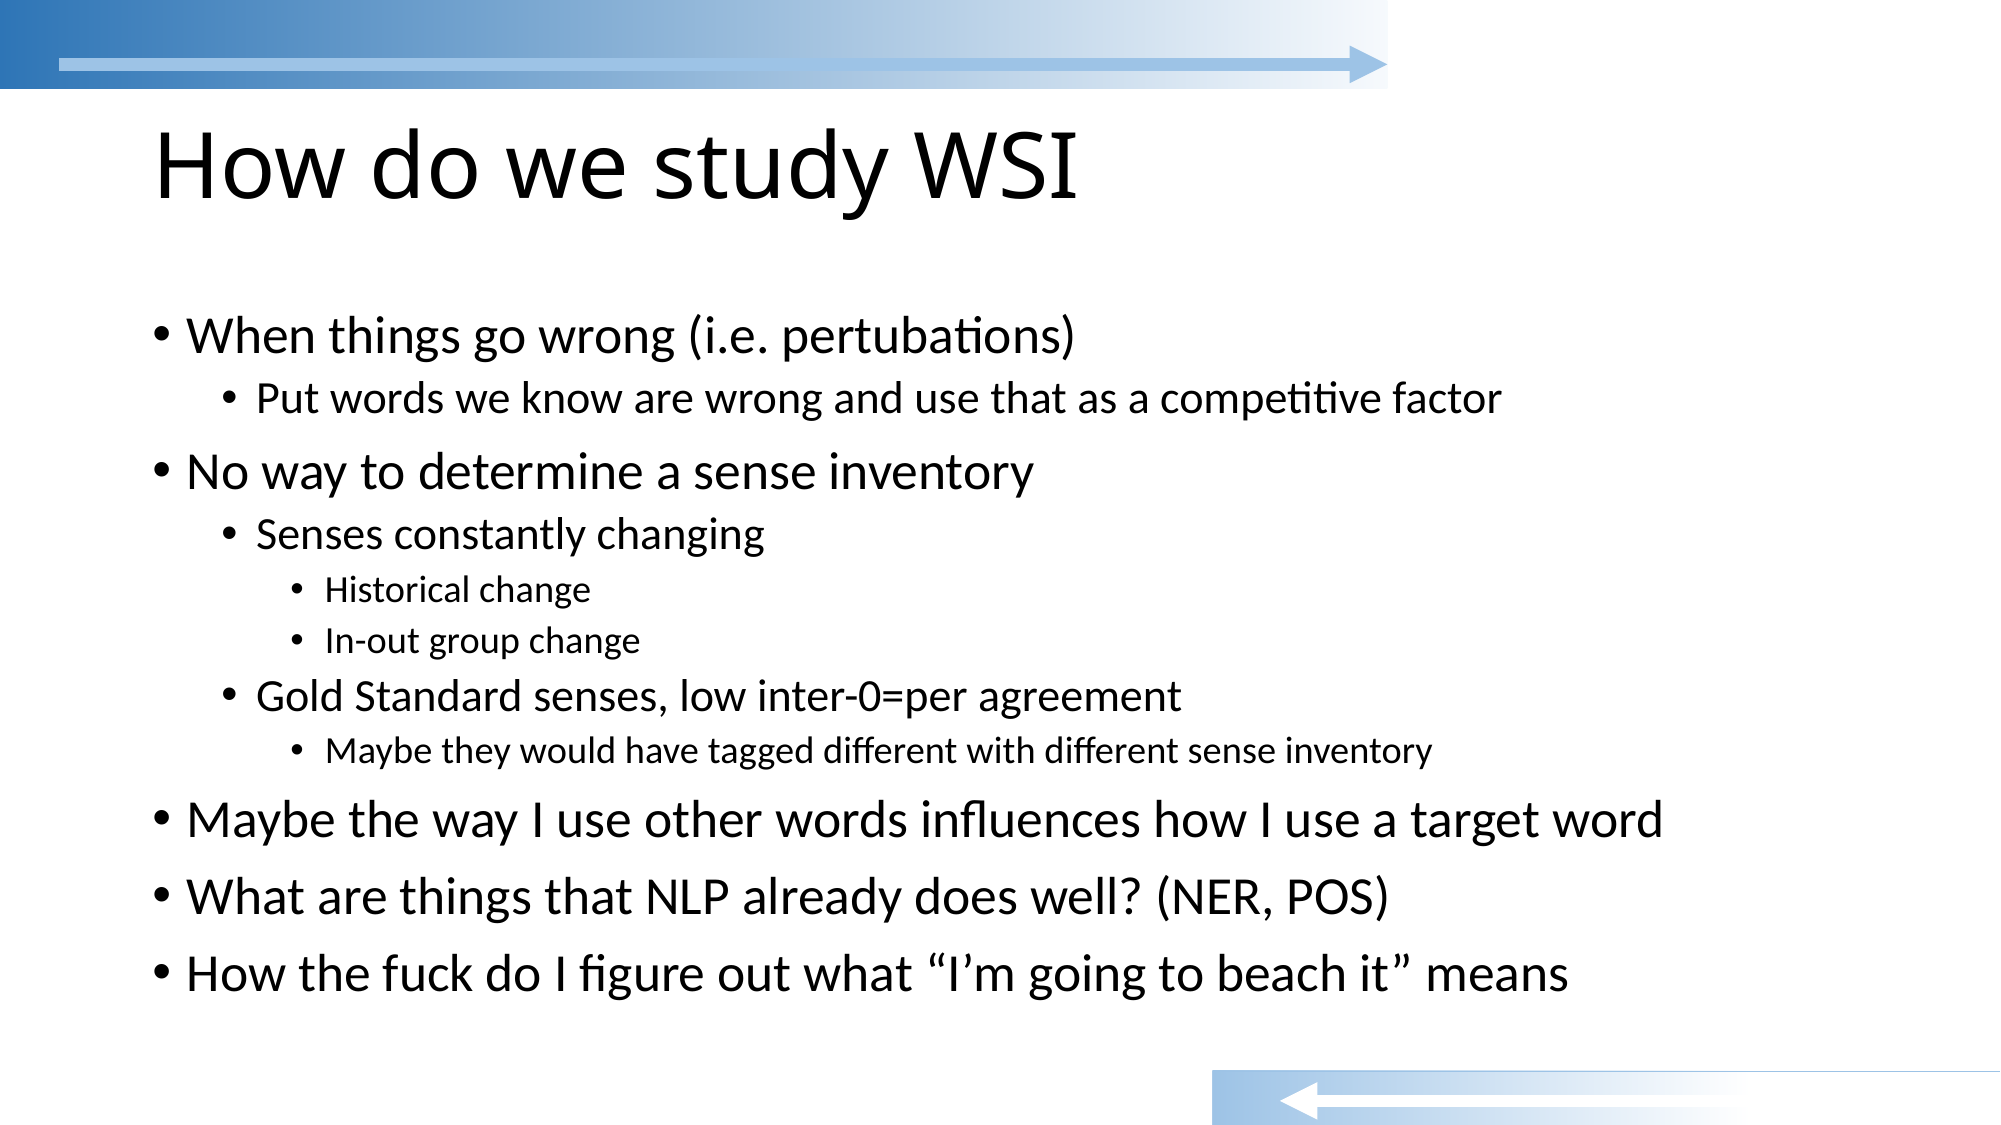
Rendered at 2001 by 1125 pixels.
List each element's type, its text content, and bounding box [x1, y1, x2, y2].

title How do we study WSI [137, 59, 1863, 278]
table_header [657, 0, 661, 58]
list When things go wrong (i.e. pertubations) Put words we know are wrong and use that as a competitive factor No way to determine a sense inventory Senses constantly changing Historical change In-out group change Gold Standard senses, low inter-0=per agreement Maybe they would have tagged different with different sense inventory Maybe the way I use other words influences how I use a target word What are things that NLP already does well? (NER, POS) How the fuck do I figure out what “I’m going to beach it” means [137, 299, 1863, 1014]
